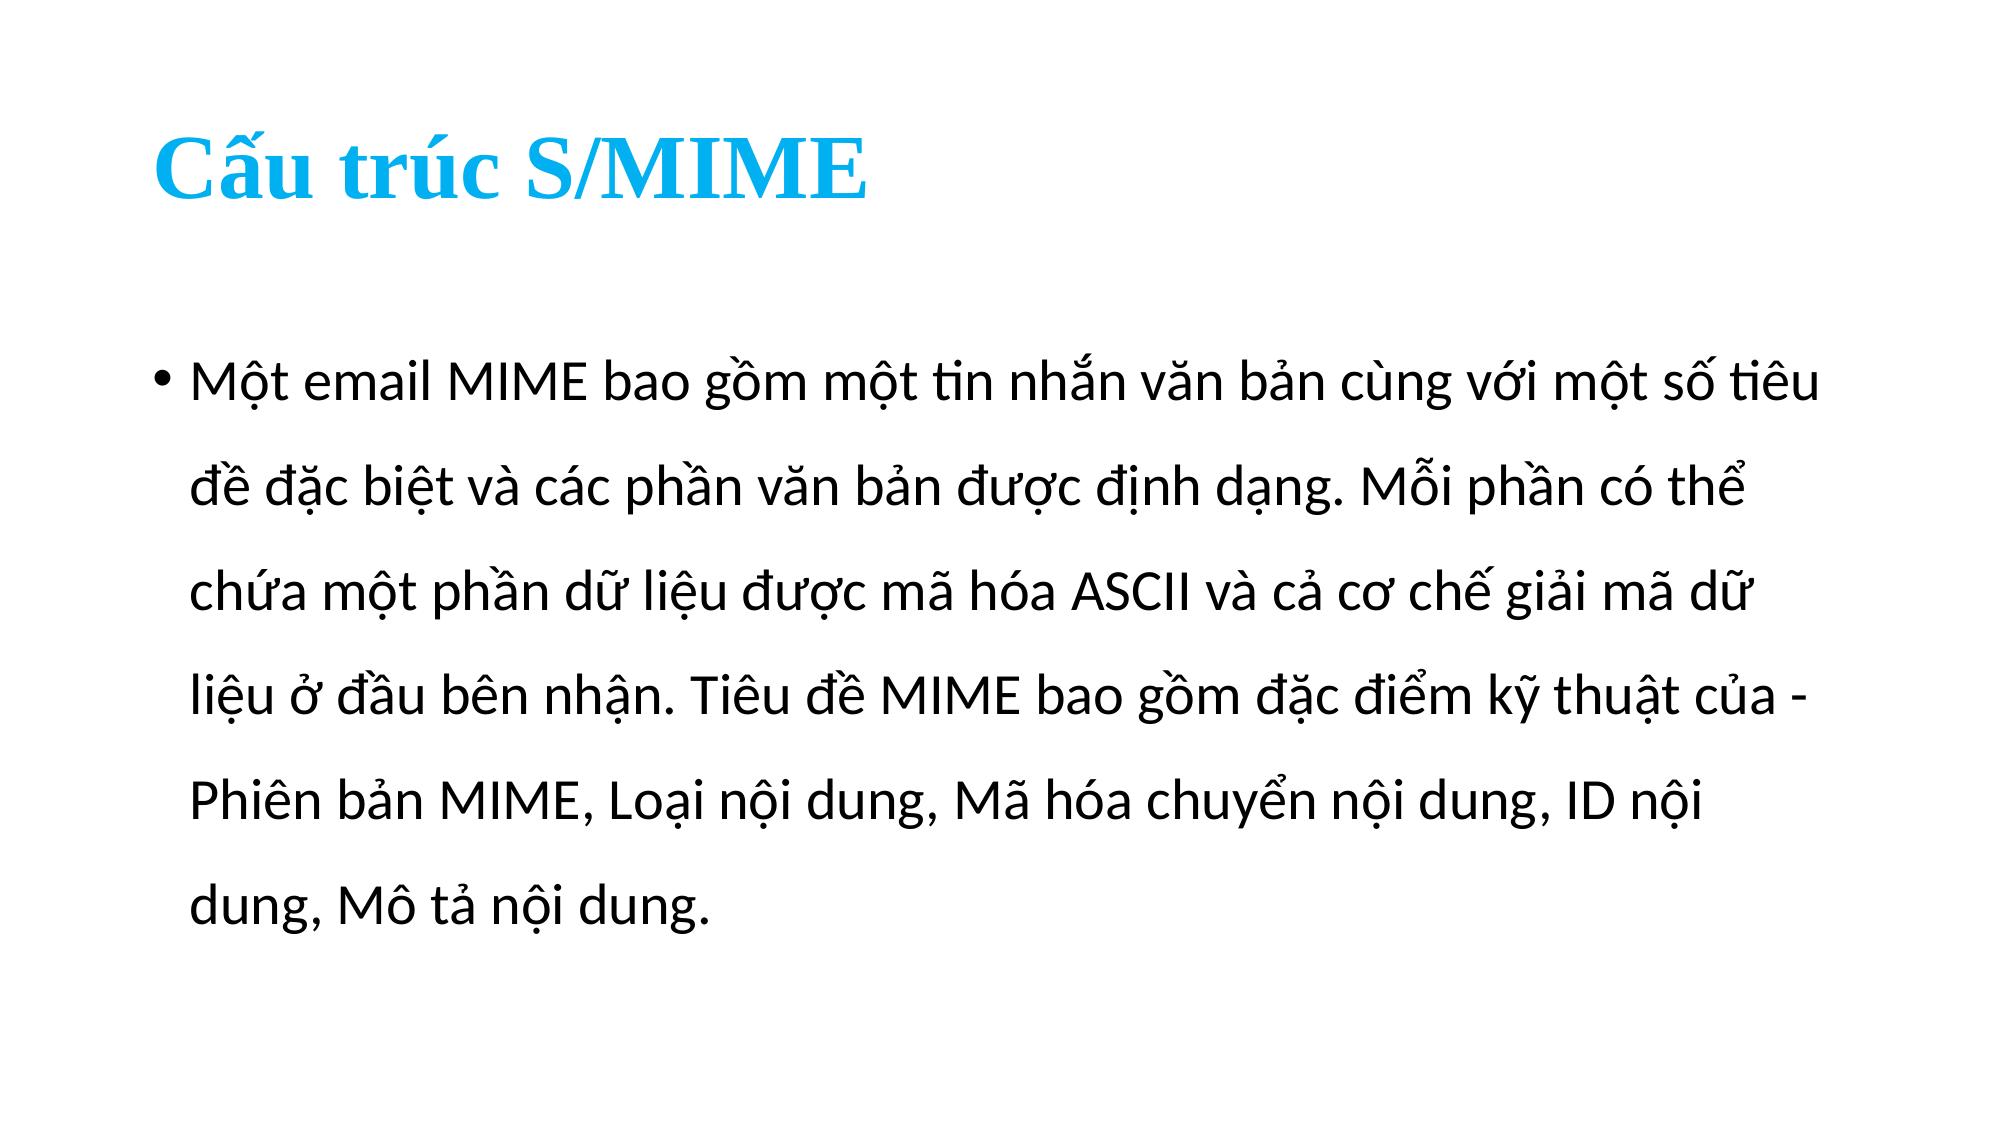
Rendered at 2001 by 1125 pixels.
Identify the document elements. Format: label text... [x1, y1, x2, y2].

list Một email MIME bao gồm một tin nhắn văn bản cùng với một số tiêu đề đặc biệt và các phần văn bản được định dạng. Mỗi phần có thể chứa một phần dữ liệu được mã hóa ASCII và cả cơ chế giải mã dữ liệu ở đầu bên nhận. Tiêu đề MIME bao gồm đặc điểm kỹ thuật của - Phiên bản MIME, Loại nội dung, Mã hóa chuyển nội dung, ID nội dung, Mô tả nội dung. [137, 299, 1863, 1014]
title Cấu trúc S/MIME [137, 59, 1863, 278]
